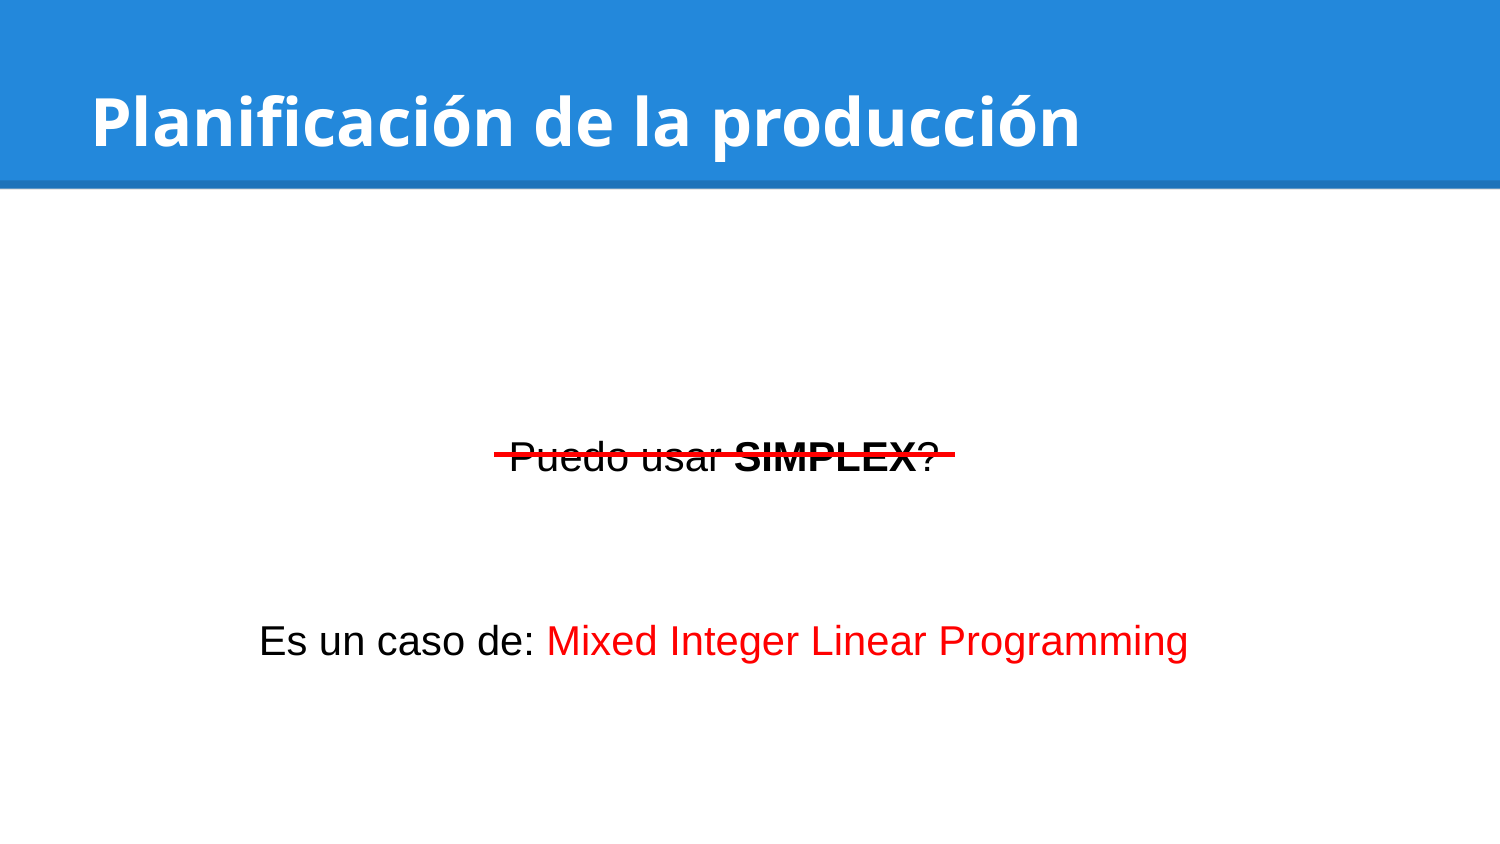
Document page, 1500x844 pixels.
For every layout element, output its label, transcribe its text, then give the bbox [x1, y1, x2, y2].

title Planificación de la producción [75, 33, 1425, 175]
text_box Es un caso de: Mixed Integer Linear Programming [244, 606, 1205, 672]
text_box Puedo usar SIMPLEX? [493, 463, 955, 487]
text_box Puedo usar SIMPLEX? [493, 421, 955, 452]
